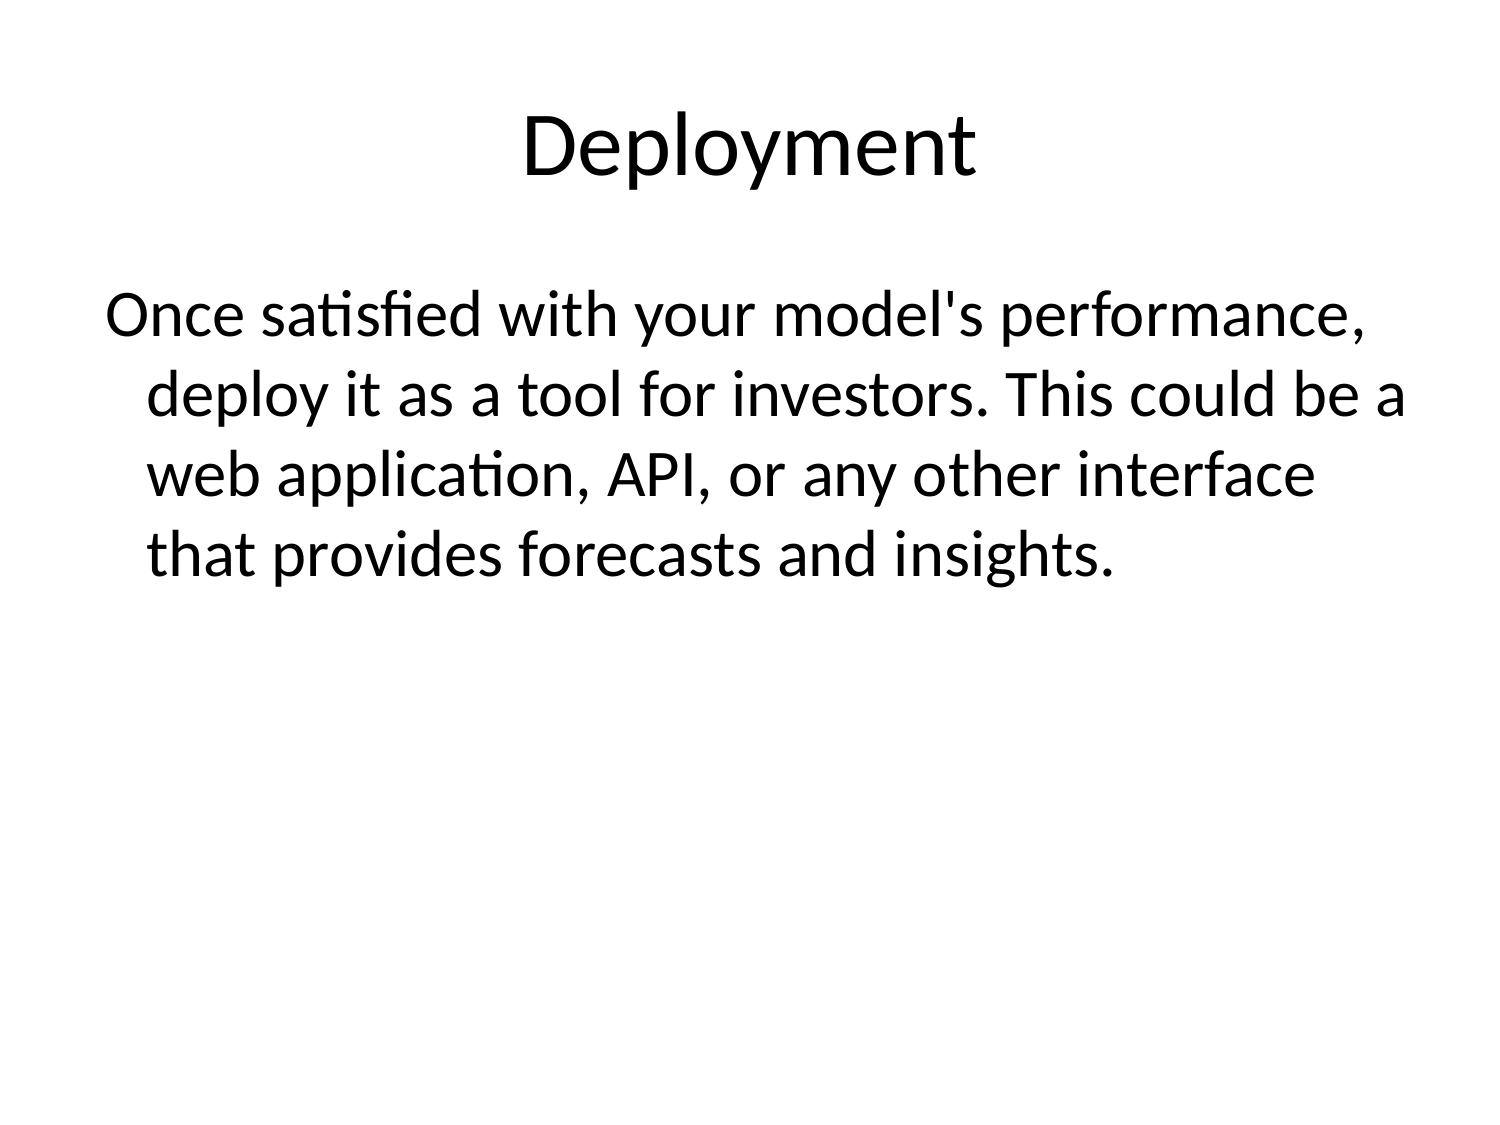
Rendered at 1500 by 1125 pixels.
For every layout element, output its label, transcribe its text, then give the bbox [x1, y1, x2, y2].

list Once satisfied with your model's performance, deploy it as a tool for investors. This could be a web application, API, or any other interface that provides forecasts and insights. [75, 262, 1425, 1005]
title Deployment [75, 45, 1425, 233]
